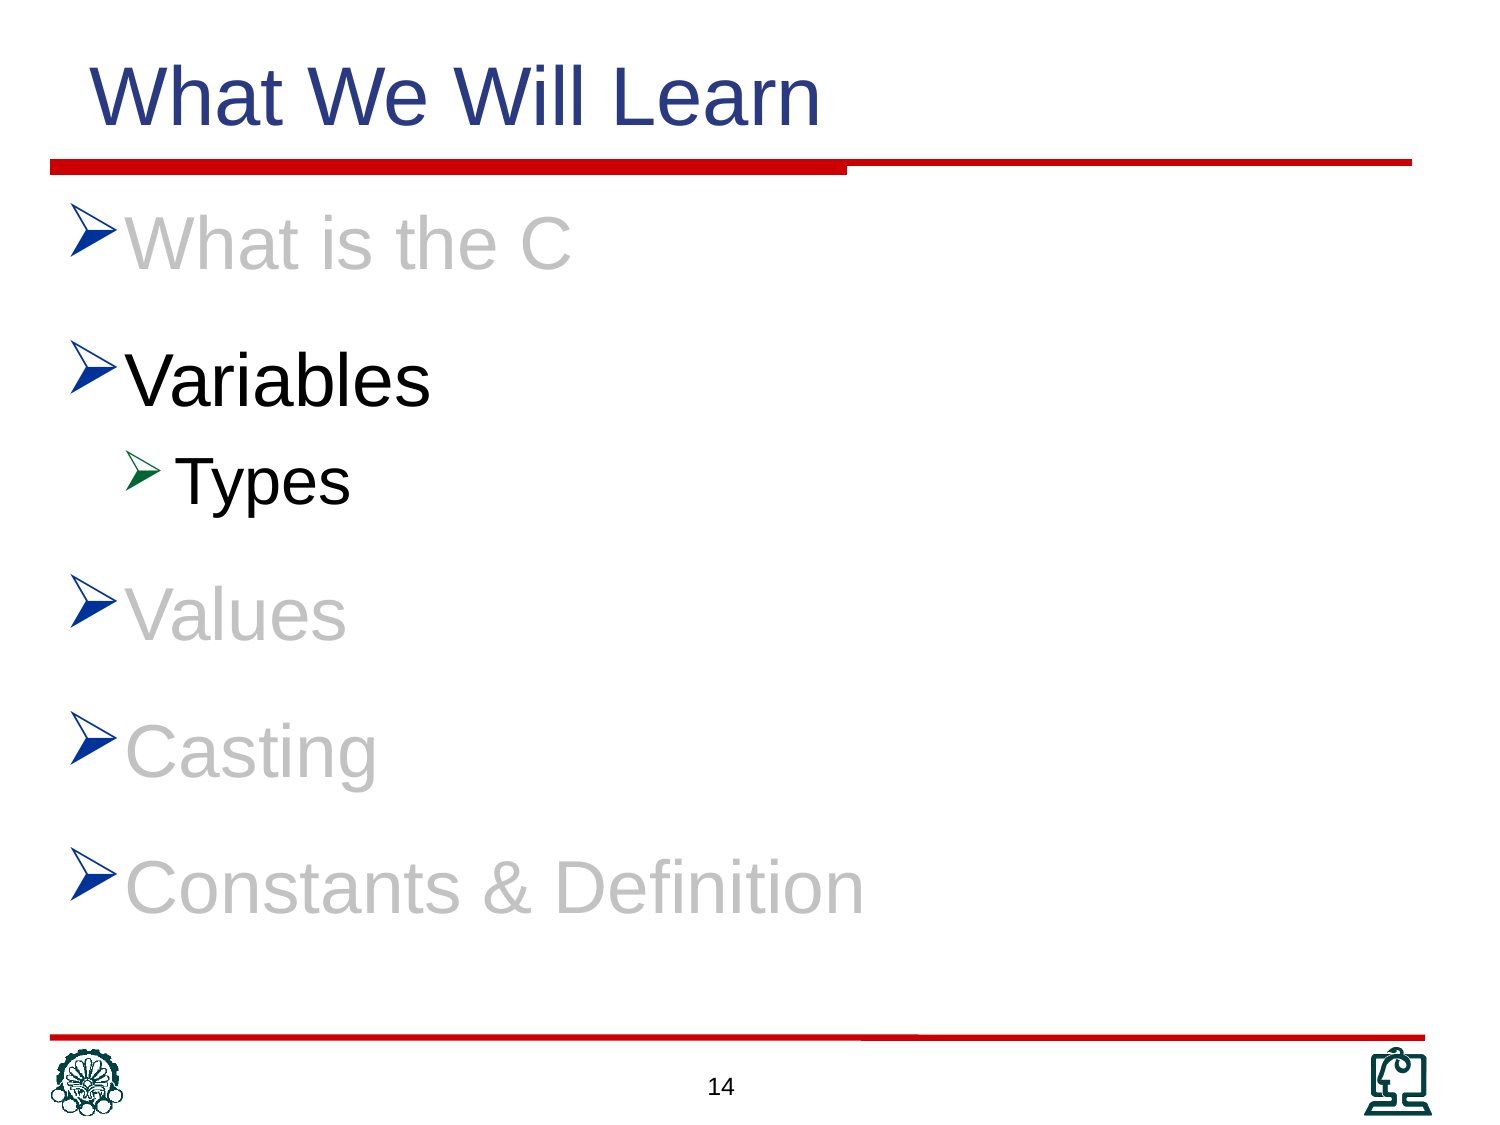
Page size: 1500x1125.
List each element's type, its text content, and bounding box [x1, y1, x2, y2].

text_box 14 [650, 1062, 750, 1103]
text_box What is the C Variables Types Values Casting Constants & Definition [50, 187, 1425, 1038]
picture [50, 1047, 125, 1118]
text_box What We Will Learn [75, 24, 1375, 150]
picture [1362, 1045, 1438, 1119]
